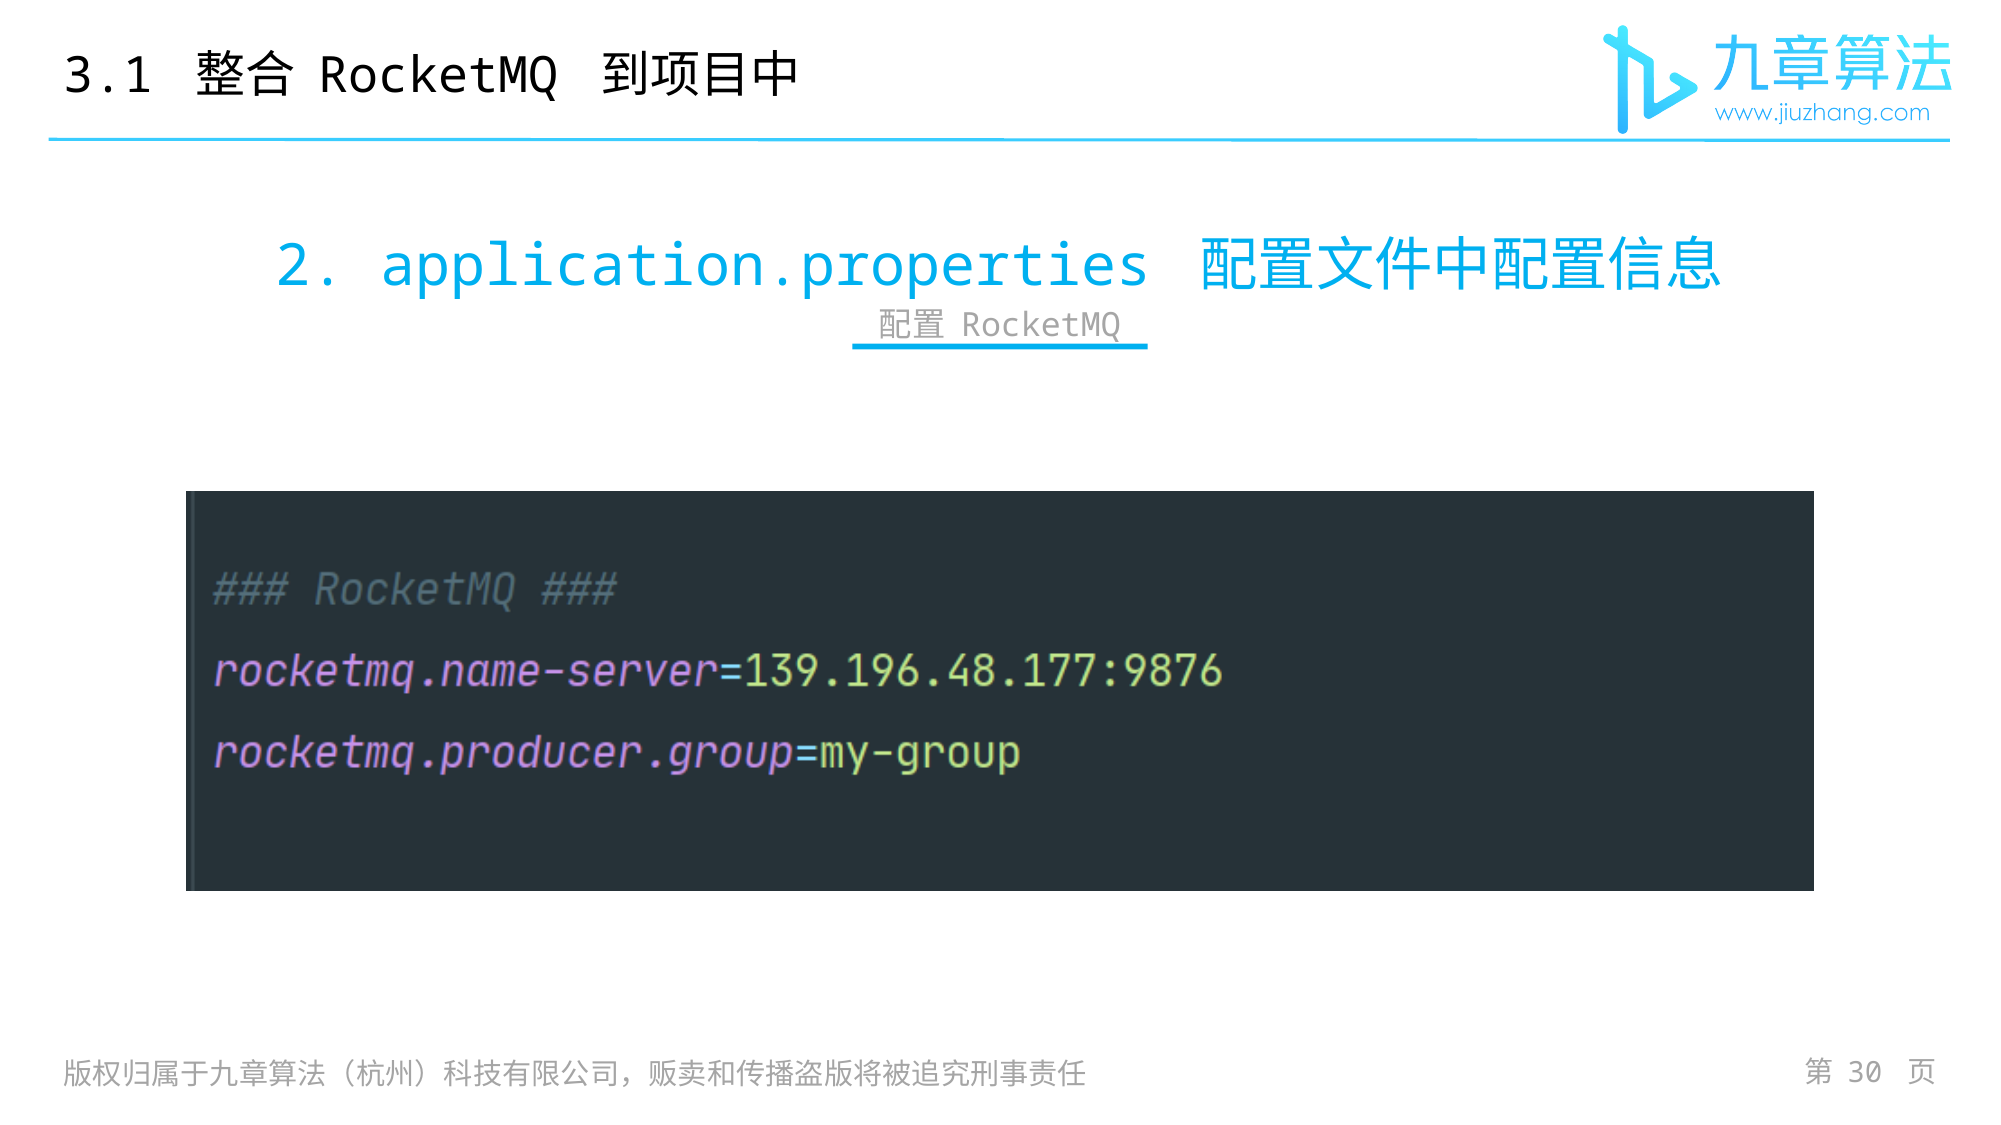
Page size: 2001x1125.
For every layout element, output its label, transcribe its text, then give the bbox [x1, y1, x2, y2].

list 配置 RocketMQ [48, 305, 1952, 347]
list 3.1 整合 RocketMQ 到项目中 [48, 23, 1952, 130]
title 2. application.properties 配置文件中配置信息 [48, 157, 1952, 305]
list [186, 491, 1814, 891]
picture [1603, 130, 1952, 134]
